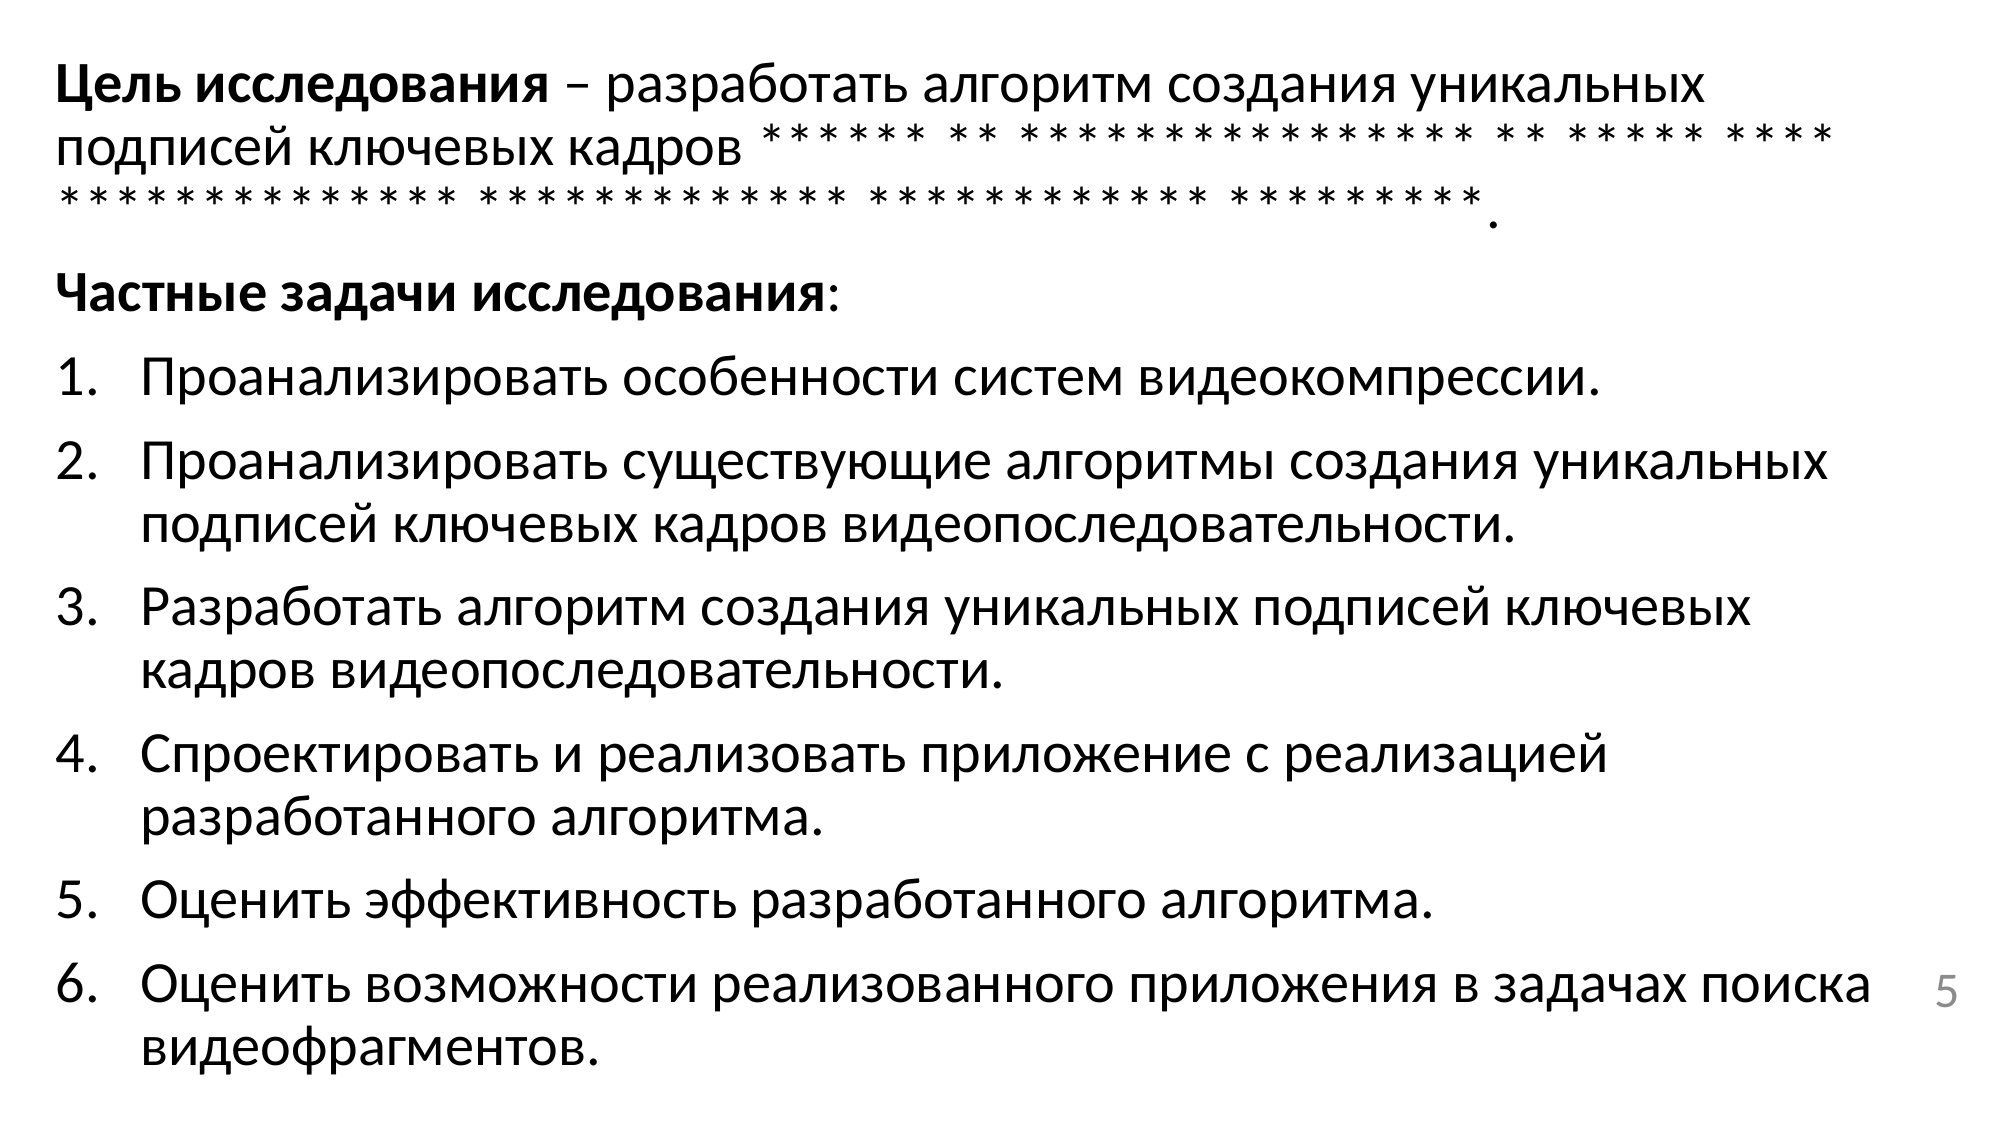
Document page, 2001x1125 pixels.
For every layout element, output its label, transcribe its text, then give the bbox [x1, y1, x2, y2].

list Цель исследования – разработать алгоритм создания уникальных подписей ключевых кадров ****** ** **************** ** ***** **** ************** ************* ************ *********. Частные задачи исследования: Проанализировать особенности систем видеокомпрессии. Проанализировать существующие алгоритмы создания уникальных подписей ключевых кадров видеопоследовательности. Разработать алгоритм создания уникальных подписей ключевых кадров видеопоследовательности. Спроектировать и реализовать приложение с реализацией разработанного алгоритма. Оценить эффективность разработанного алгоритма. Оценить возможности реализованного приложения в задачах поиска видеофрагментов. [40, 44, 1890, 1093]
slide_number 4 [1524, 957, 1975, 1018]
